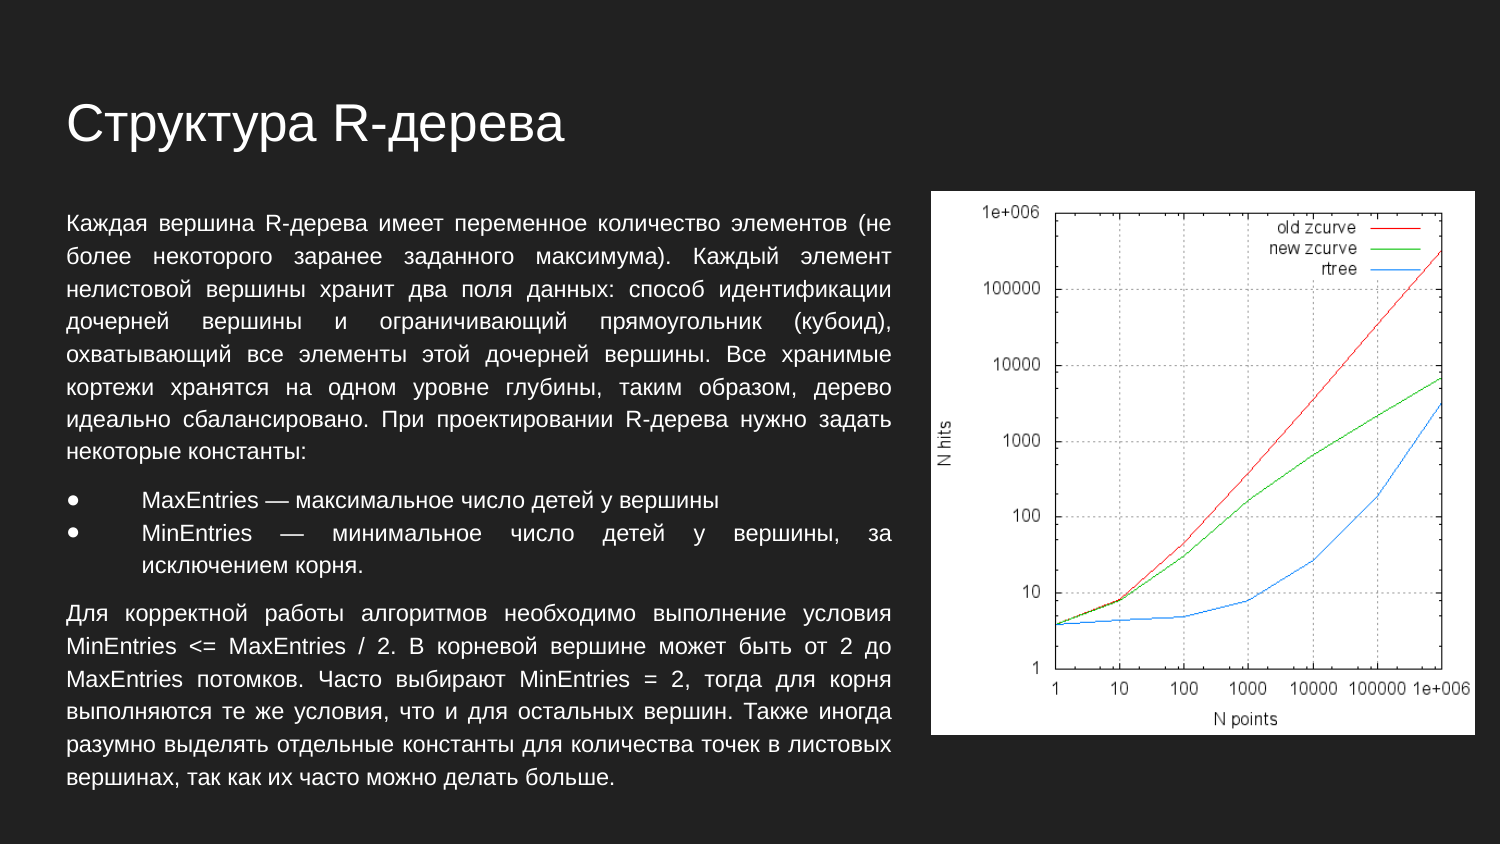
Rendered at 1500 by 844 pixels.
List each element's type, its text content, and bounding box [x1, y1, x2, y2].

picture [931, 191, 1476, 736]
title Структура R-дерева [51, 72, 1449, 167]
list Каждая вершина R-дерева имеет переменное количество элементов (не более некоторого заранее заданного максимума). Каждый элемент нелистовой вершины хранит два поля данных: способ идентификации дочерней вершины и ограничивающий прямоугольник (кубоид), охватывающий все элементы этой дочерней вершины. Все хранимые кортежи хранятся на одном уровне глубины, таким образом, дерево идеально сбалансировано. При проектировании R-дерева нужно задать некоторые константы: MaxEntries — максимальное число детей у вершины MinEntries — минимальное число детей у вершины, за исключением корня. Для корректной работы алгоритмов необходимо выполнение условия MinEntries <= MaxEntries / 2. В корневой вершине может быть от 2 до MaxEntries потомков. Часто выбирают MinEntries = 2, тогда для корня выполняются те же условия, что и для остальных вершин. Также иногда разумно выделять отдельные константы для количества точек в листовых вершинах, так как их часто можно делать больше. [51, 189, 907, 805]
